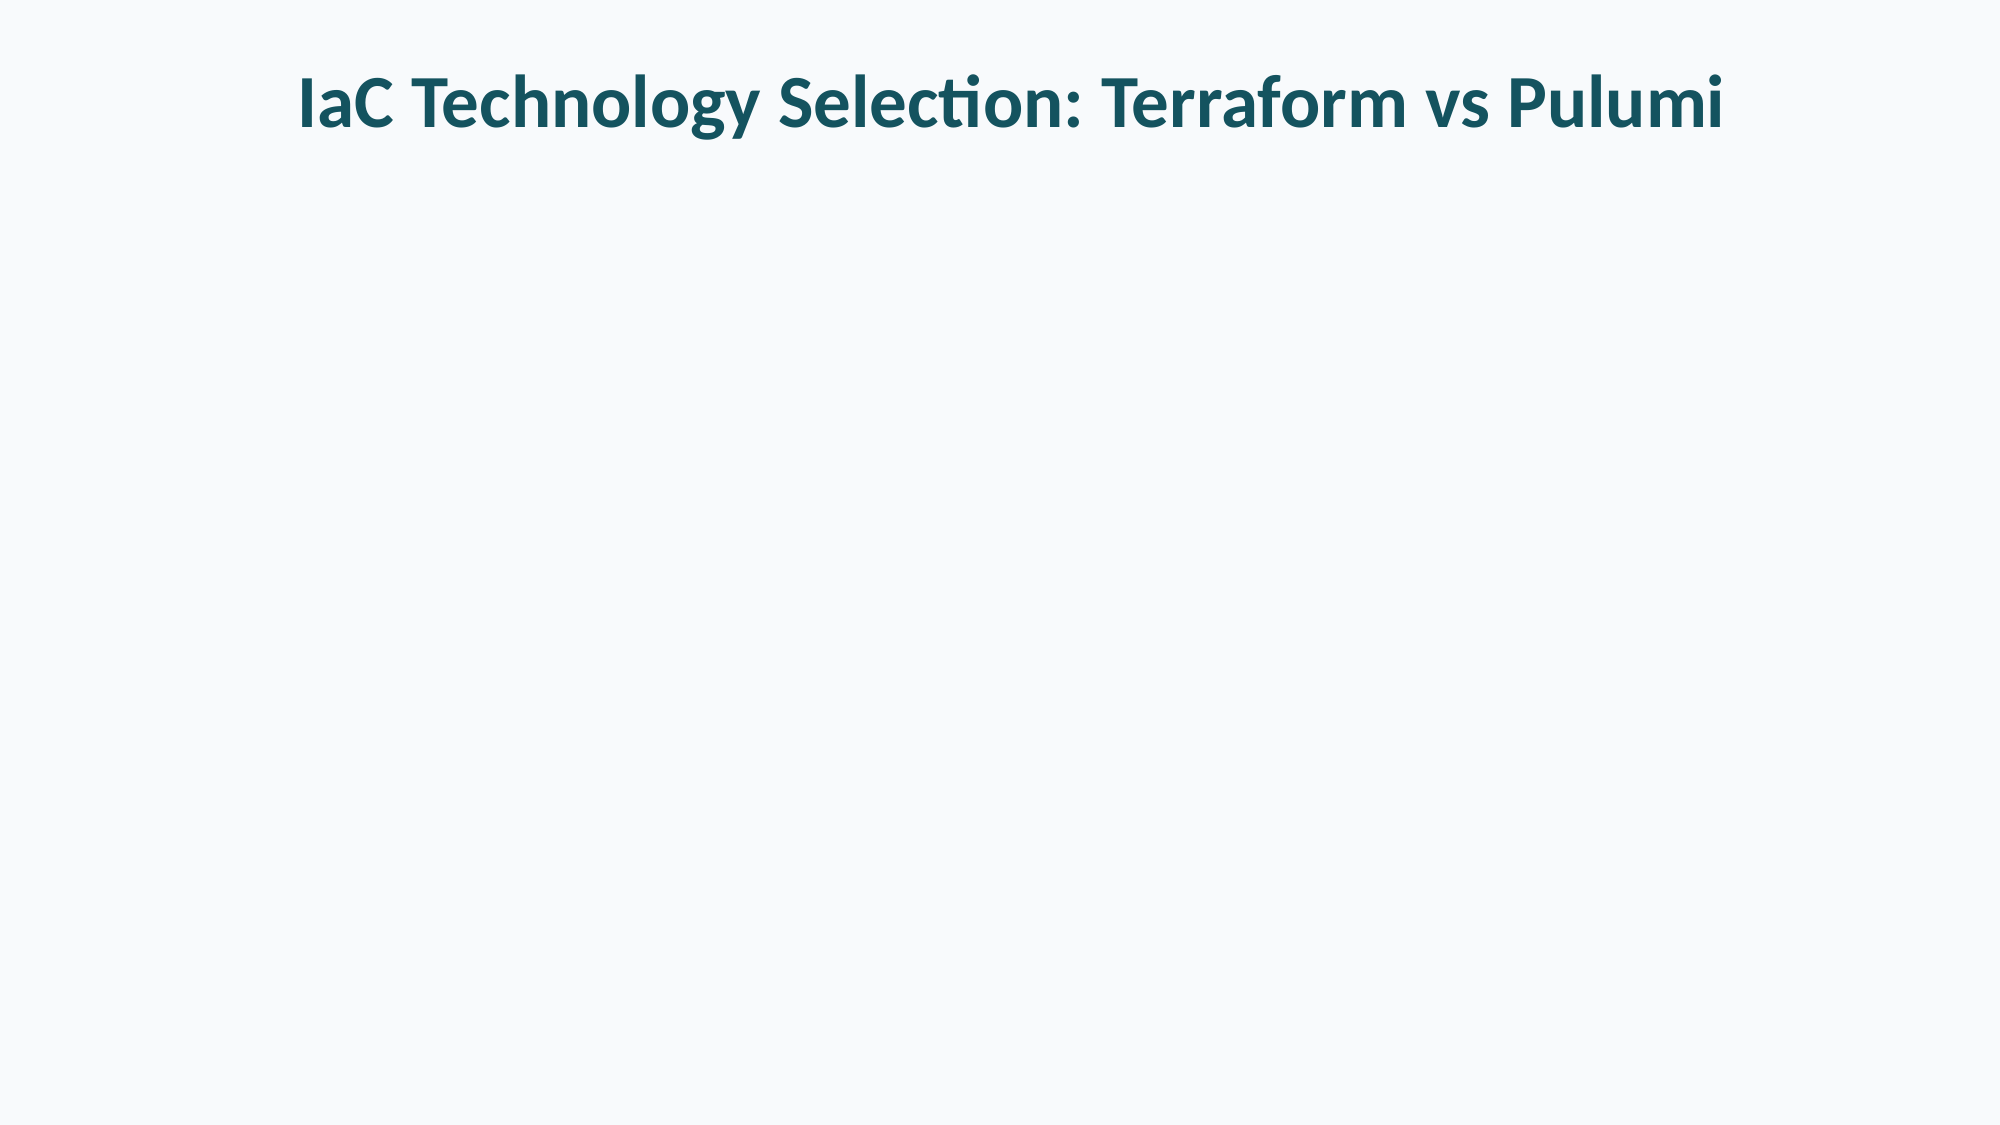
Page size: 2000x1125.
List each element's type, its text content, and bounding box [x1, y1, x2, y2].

text_box IaC Technology Selection: Terraform vs Pulumi [282, 44, 1743, 150]
